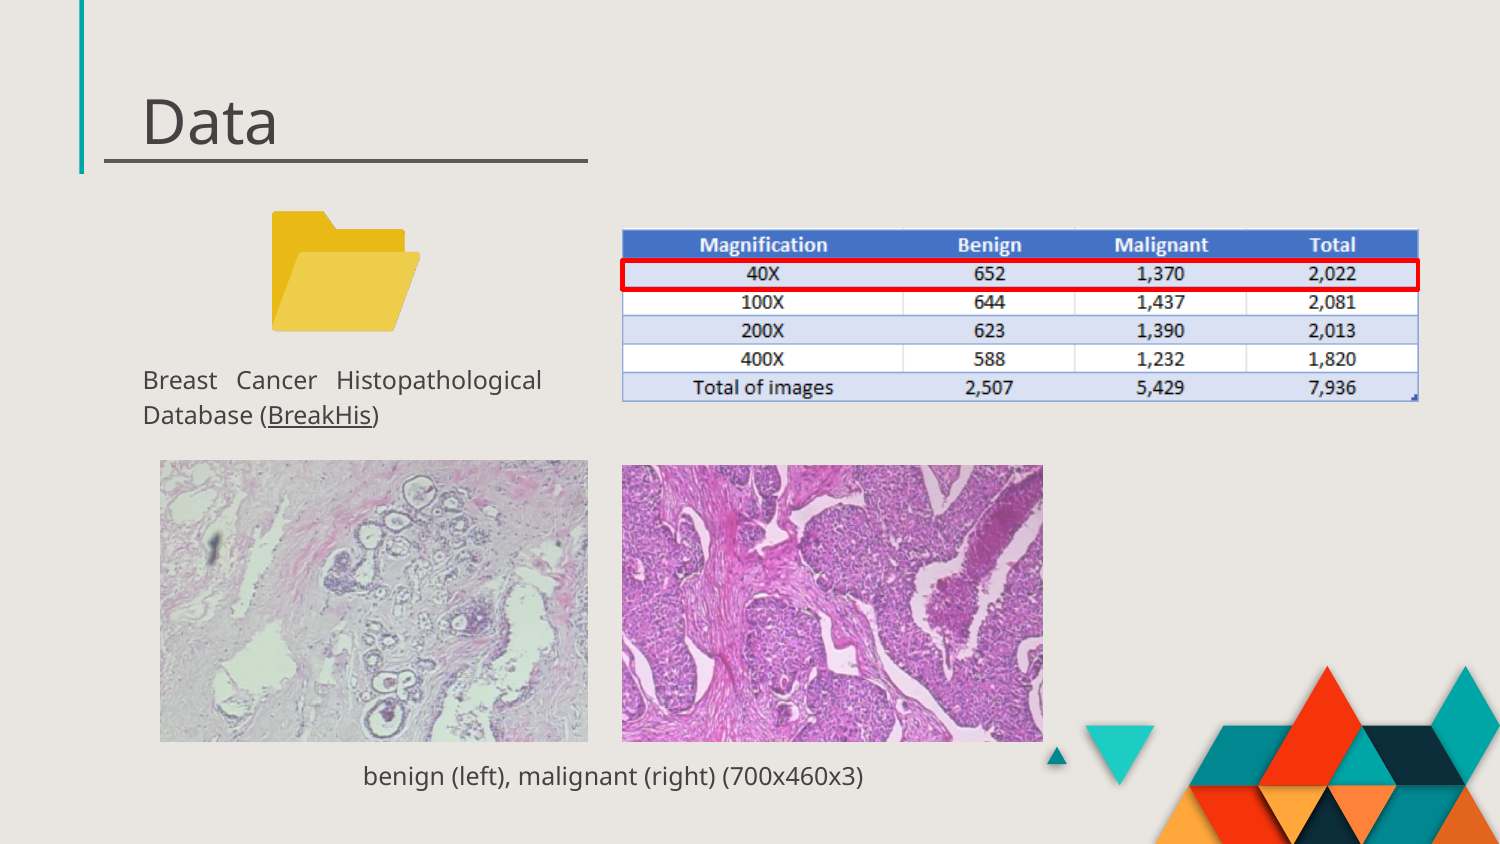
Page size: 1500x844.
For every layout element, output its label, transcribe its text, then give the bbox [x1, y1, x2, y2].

text_box Breast Cancer Histopathological Database (BreakHis) [103, 344, 559, 452]
picture [271, 197, 420, 346]
text_box benign (left), malignant (right) (700x460x3) [160, 741, 1043, 803]
picture [622, 464, 1044, 742]
picture [622, 228, 1419, 402]
picture [160, 459, 589, 742]
title Data [126, 76, 1455, 172]
